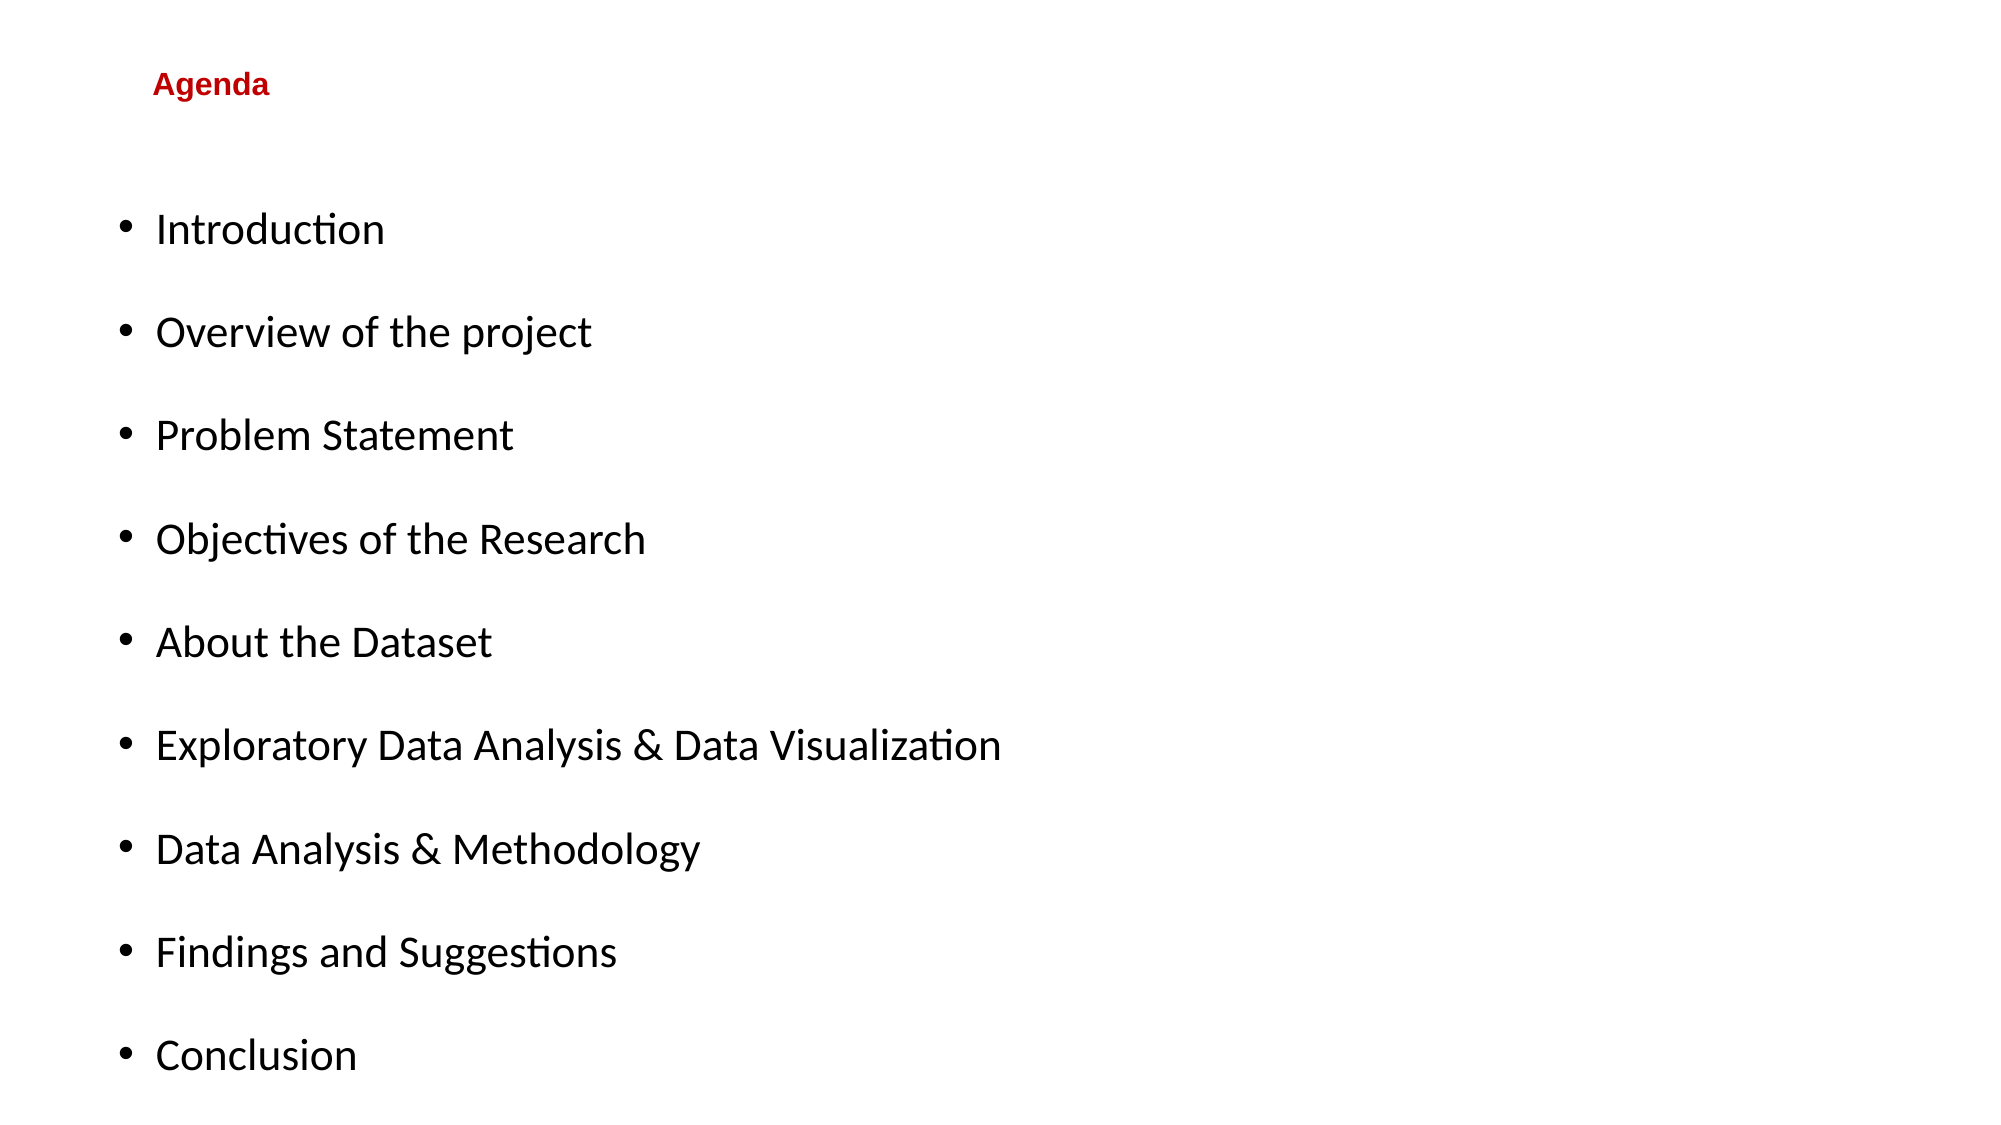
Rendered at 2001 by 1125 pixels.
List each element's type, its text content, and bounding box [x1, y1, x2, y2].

title Agenda [137, 59, 1863, 111]
list Introduction Overview of the project Problem Statement Objectives of the Research About the Dataset Exploratory Data Analysis & Data Visualization Data Analysis & Methodology Findings and Suggestions Conclusion [103, 158, 1958, 1090]
